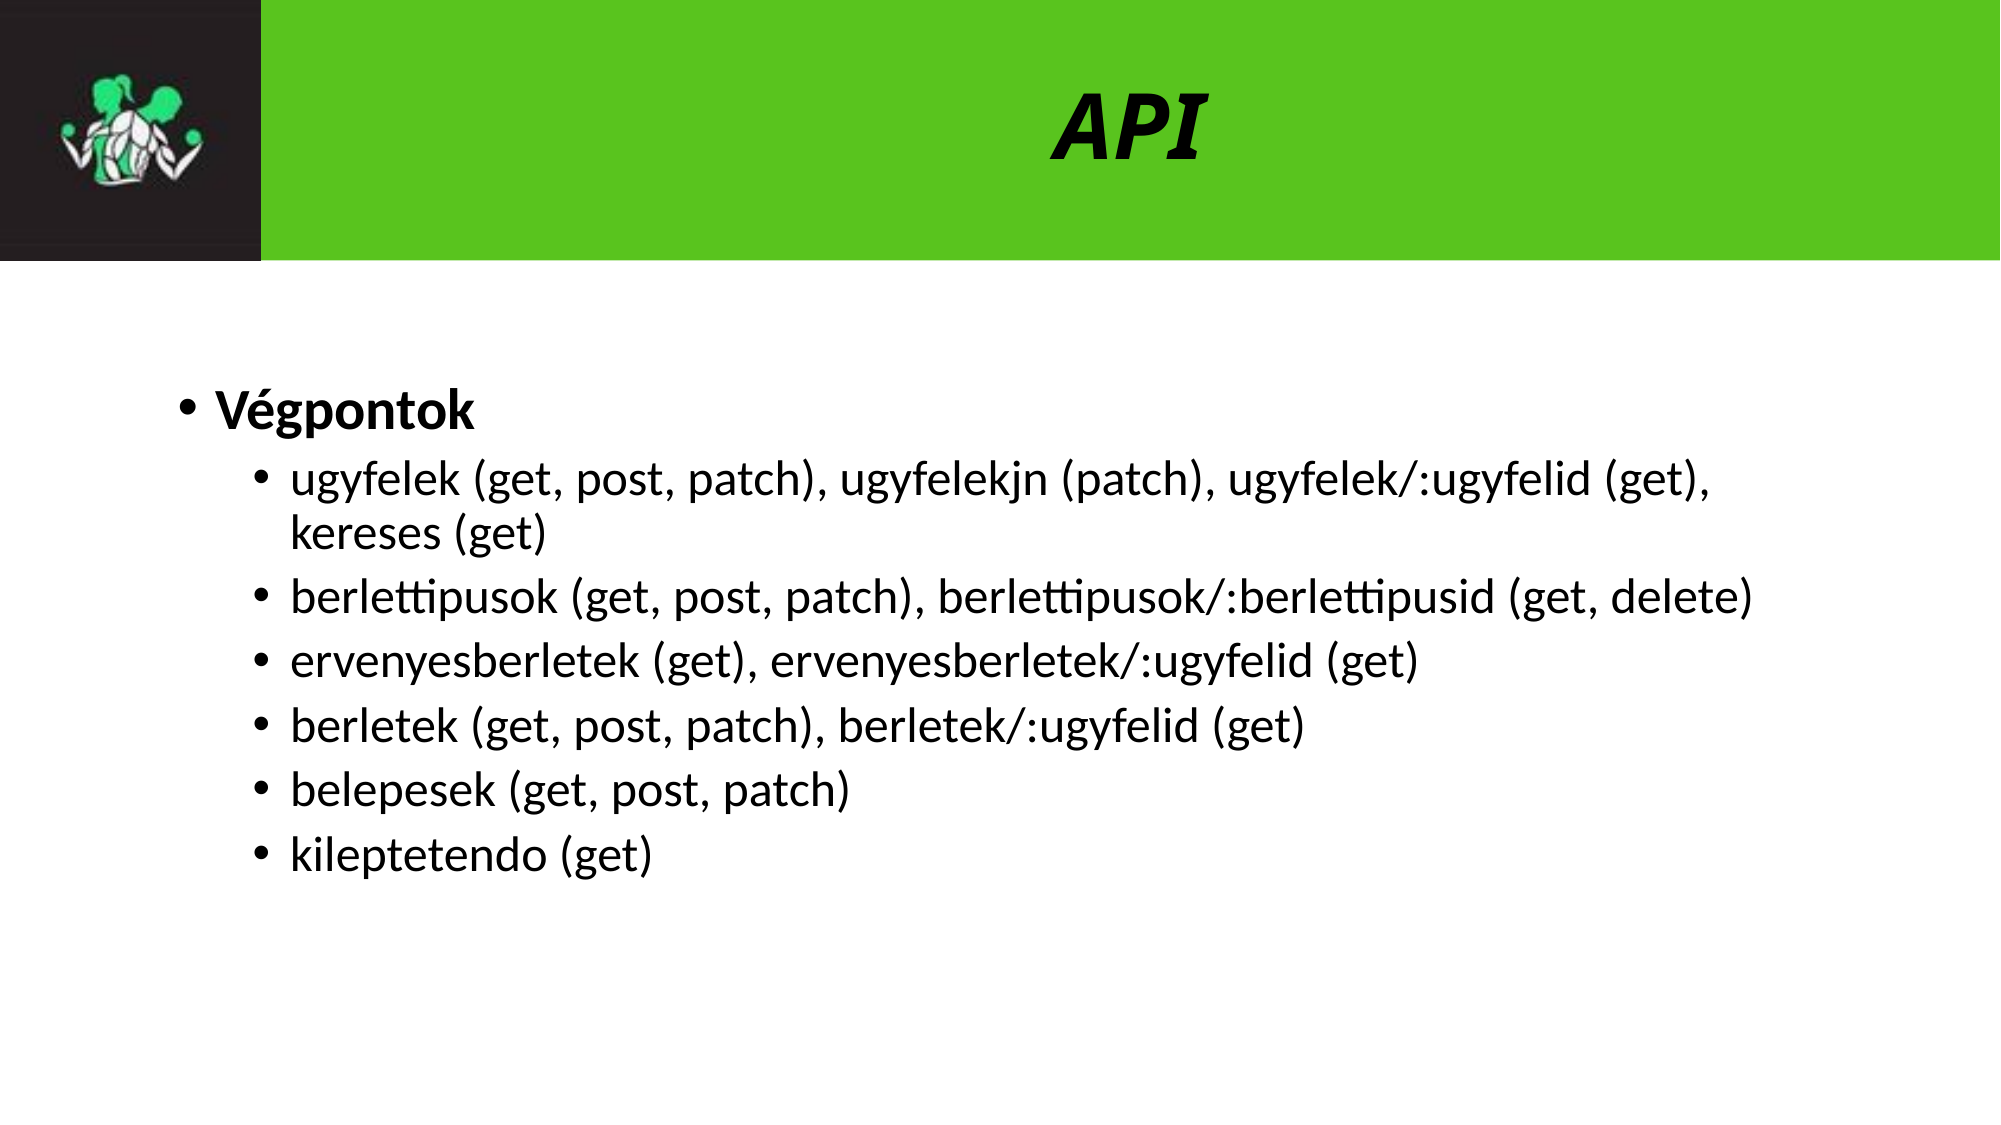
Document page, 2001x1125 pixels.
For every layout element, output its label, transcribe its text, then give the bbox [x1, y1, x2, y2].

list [0, 0, 261, 261]
title API [261, 0, 2000, 261]
text_box [137, 299, 1863, 1014]
text_box Végpontok ugyfelek (get, post, patch), ugyfelekjn (patch), ugyfelek/:ugyfelid (get), kereses (get) berlettipusok (get, post, patch), berlettipusok/:berlettipusid (get, delete) ervenyesberletek (get), ervenyesberletek/:ugyfelid (get) berletek (get, post, patch), berletek/:ugyfelid (get) belepesek (get, post, patch) kileptetendo (get) [162, 371, 1863, 961]
